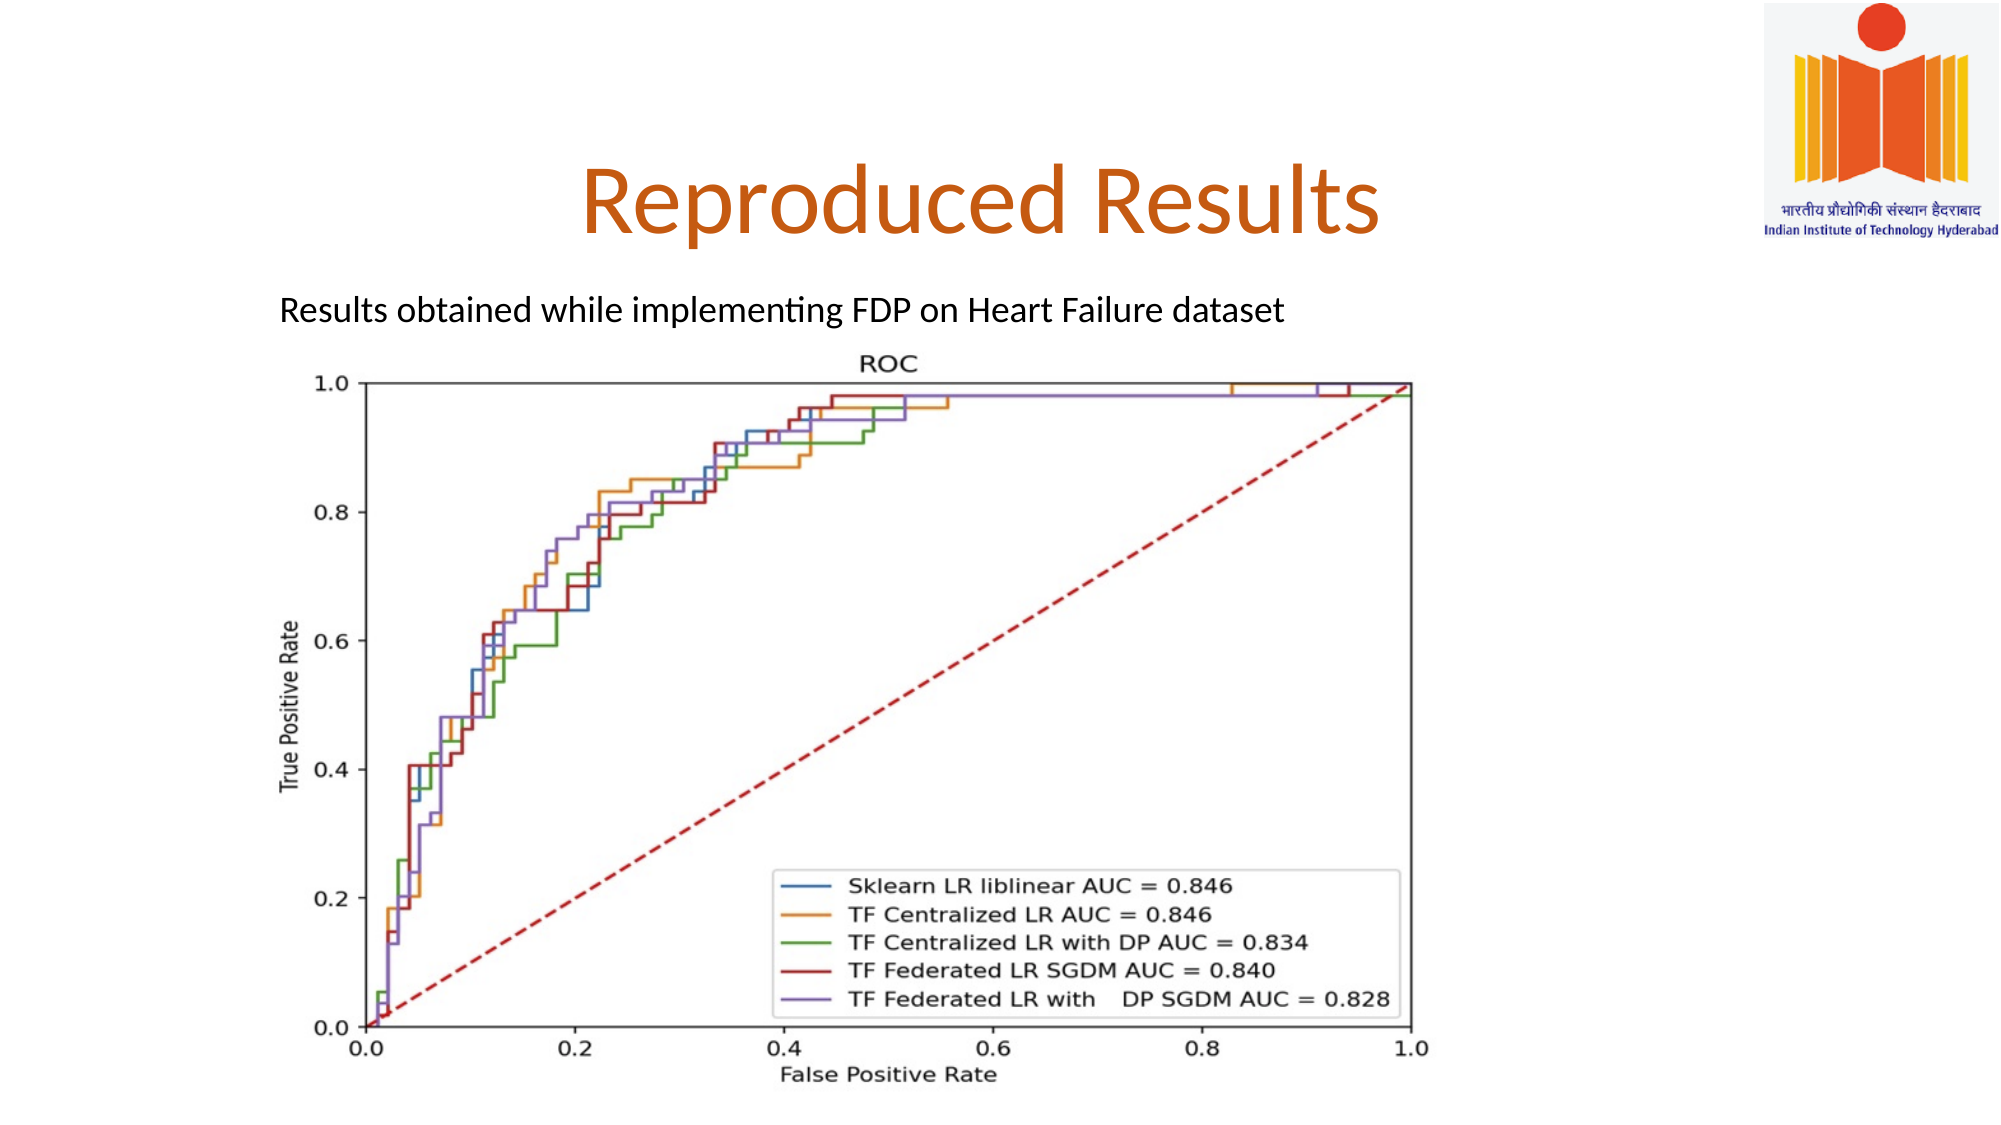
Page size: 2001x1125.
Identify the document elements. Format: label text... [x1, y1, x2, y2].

title Reproduced Results [249, 63, 1713, 263]
picture [1764, 1, 2000, 242]
picture [264, 349, 1459, 1125]
subtitle Results obtained while implementing FDP on Heart Failure dataset [264, 282, 1765, 843]
